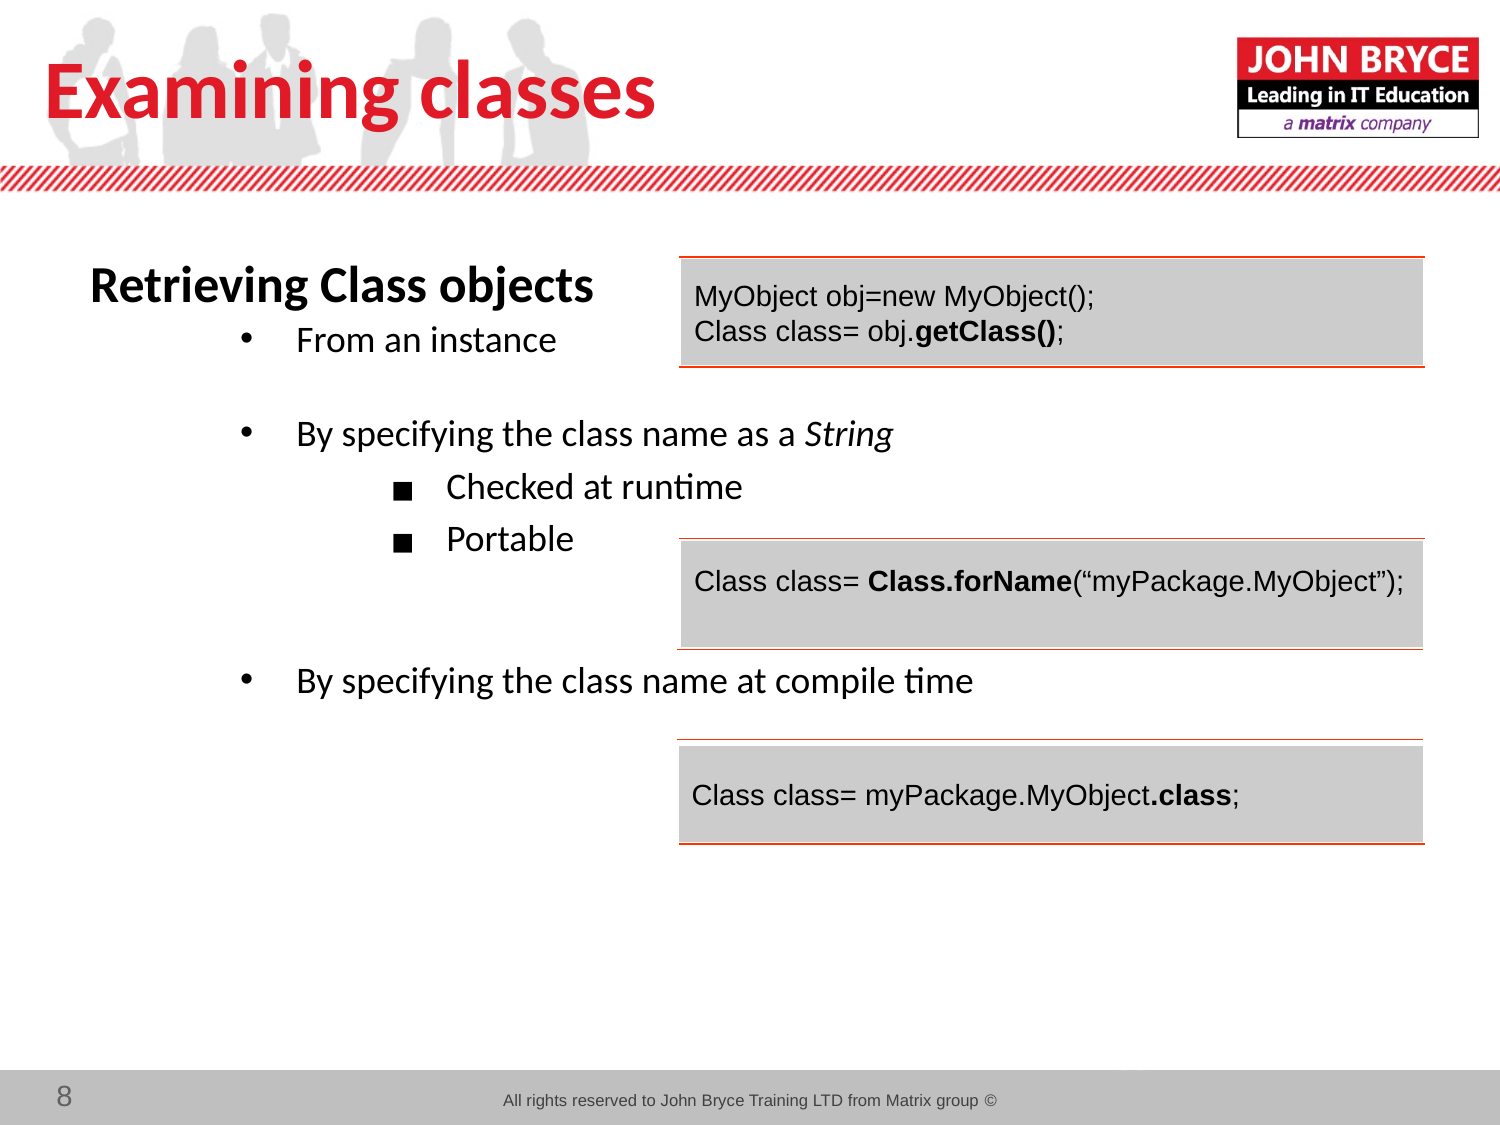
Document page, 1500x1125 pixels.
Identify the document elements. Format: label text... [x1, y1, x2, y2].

text_box [797, 394, 1235, 489]
text_box Class class= myPackage.MyObject.class; [676, 744, 1425, 844]
picture [0, 0, 1500, 1070]
title Examining classes [29, 21, 1235, 150]
list Retrieving Class objects From an instance By specifying the class name as a String Checked at runtime Portable By specifying the class name at compile time [75, 243, 1425, 1047]
text_box Class class= Class.forName(“myPackage.MyObject”); [679, 544, 1425, 650]
text_box MyObject obj=new MyObject(); Class class= obj.getClass(); [679, 263, 1425, 366]
